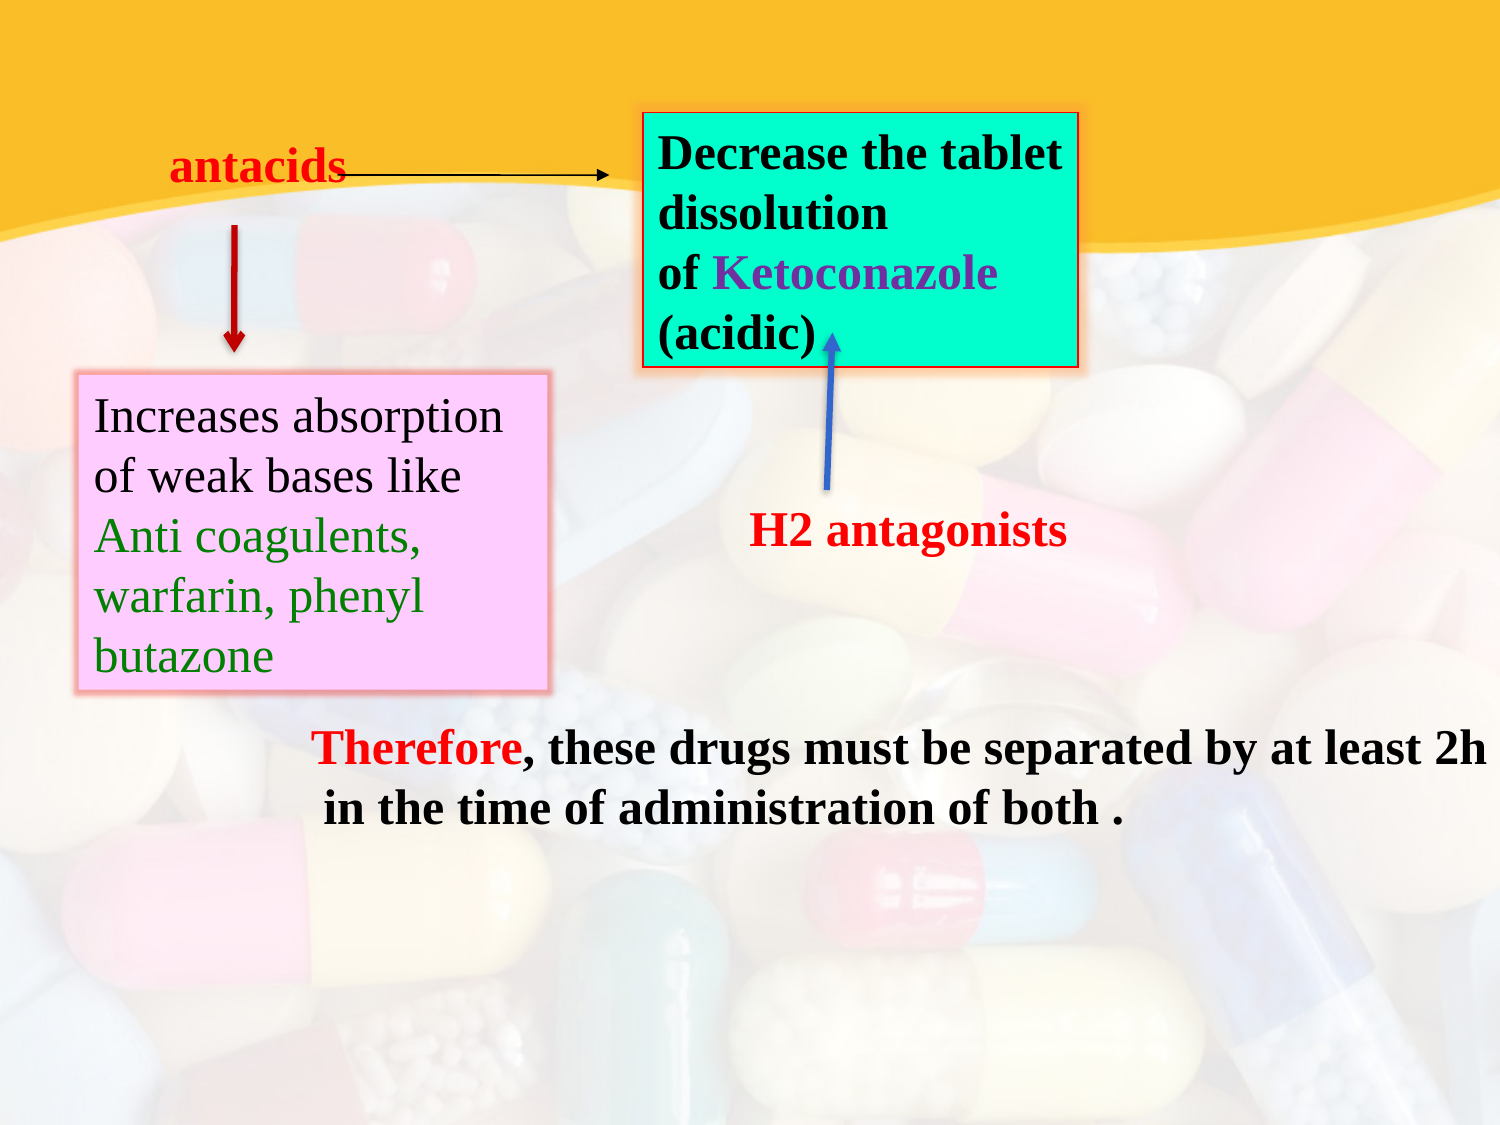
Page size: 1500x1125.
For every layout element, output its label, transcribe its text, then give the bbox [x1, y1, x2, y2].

text_box Therefore, these drugs must be separated by at least 2h in the time of administration of both . [295, 706, 1500, 902]
text_box antacids [104, 124, 388, 200]
text_box Increases absorption of weak bases like Anti coagulents, warfarin, phenyl butazone [78, 374, 548, 690]
text_box [337, 168, 610, 182]
text_box [822, 332, 842, 491]
text_box Decrease the tablet dissolution of Ketoconazole (acidic) [642, 112, 1079, 368]
text_box H2 antagonists [734, 489, 1083, 564]
picture [0, 0, 1500, 1125]
